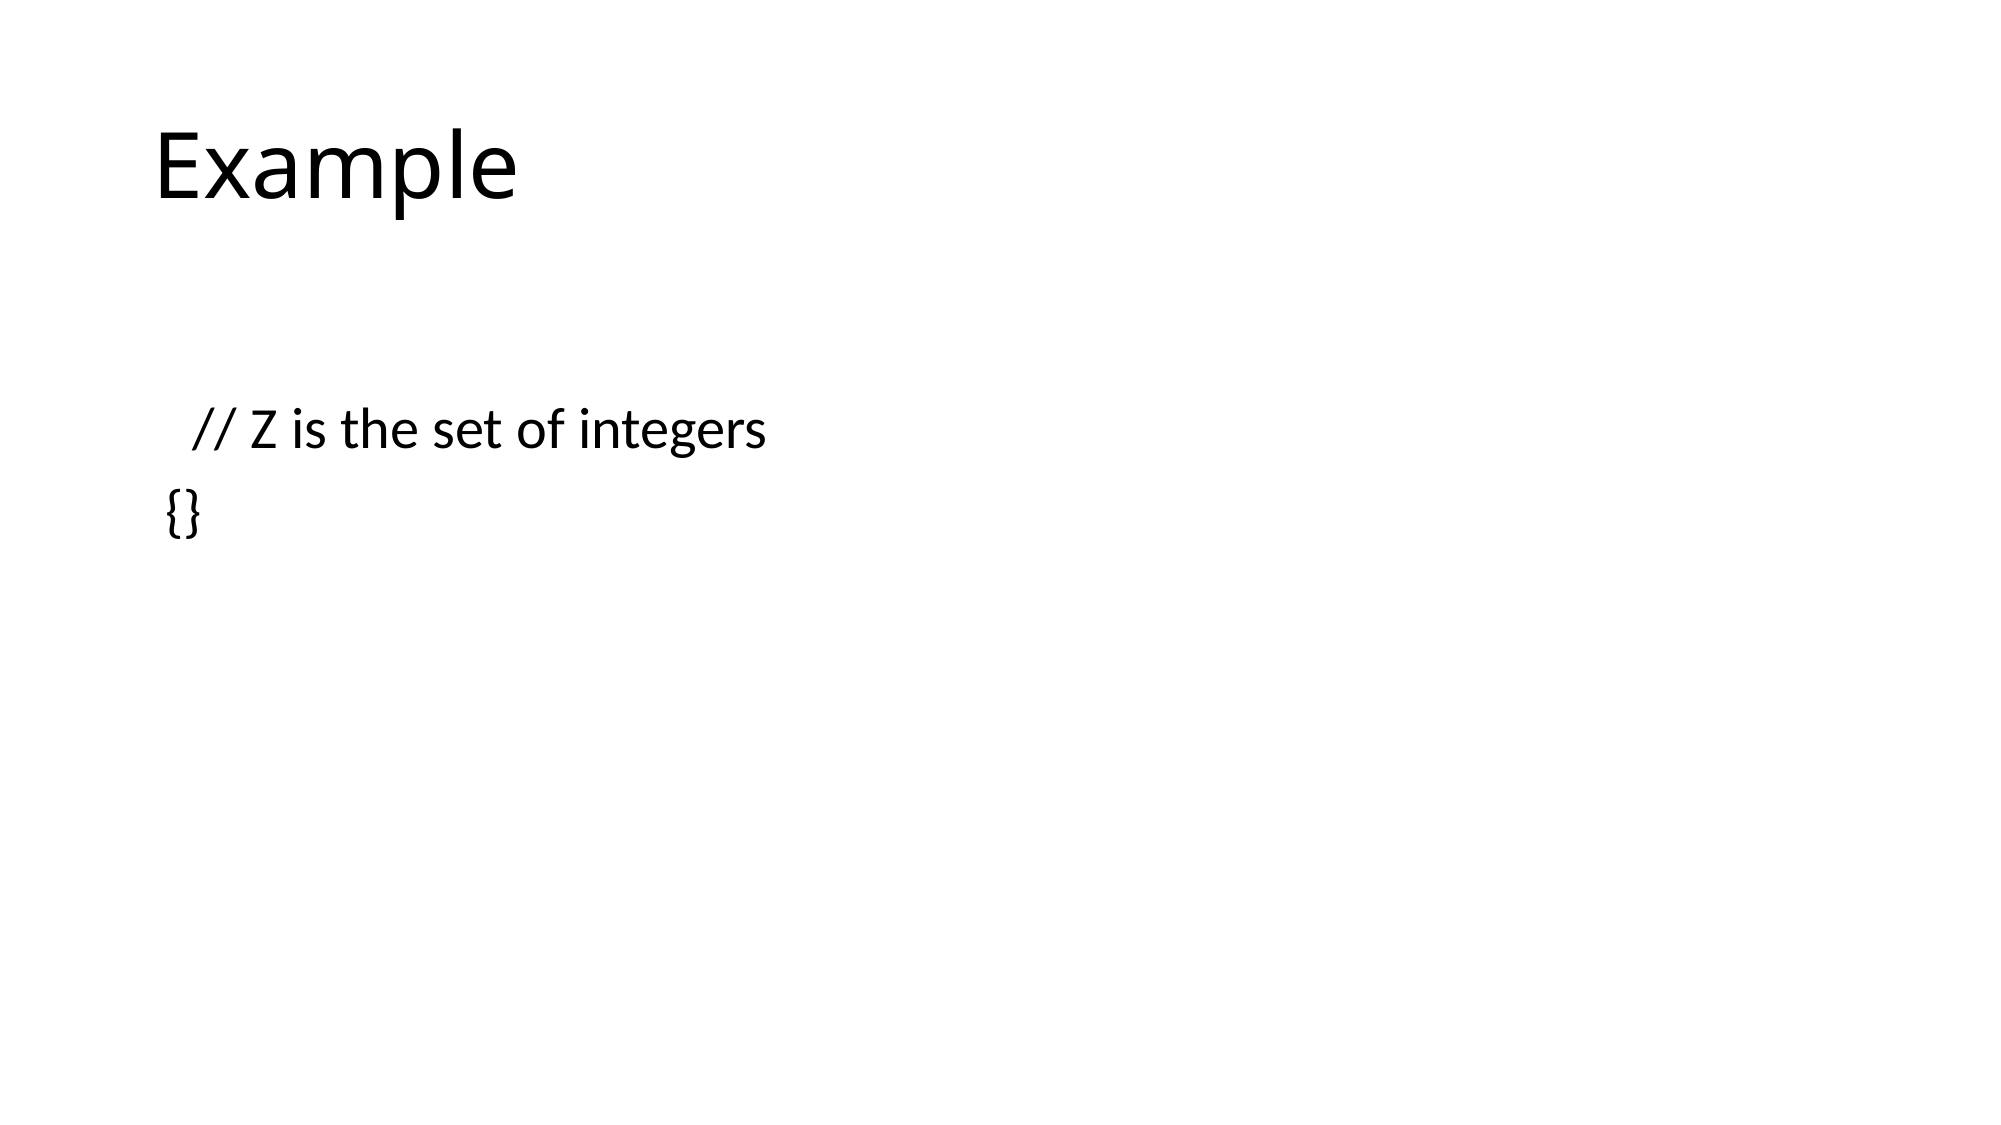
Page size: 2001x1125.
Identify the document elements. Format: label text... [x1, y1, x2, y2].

title Example [137, 59, 1863, 278]
